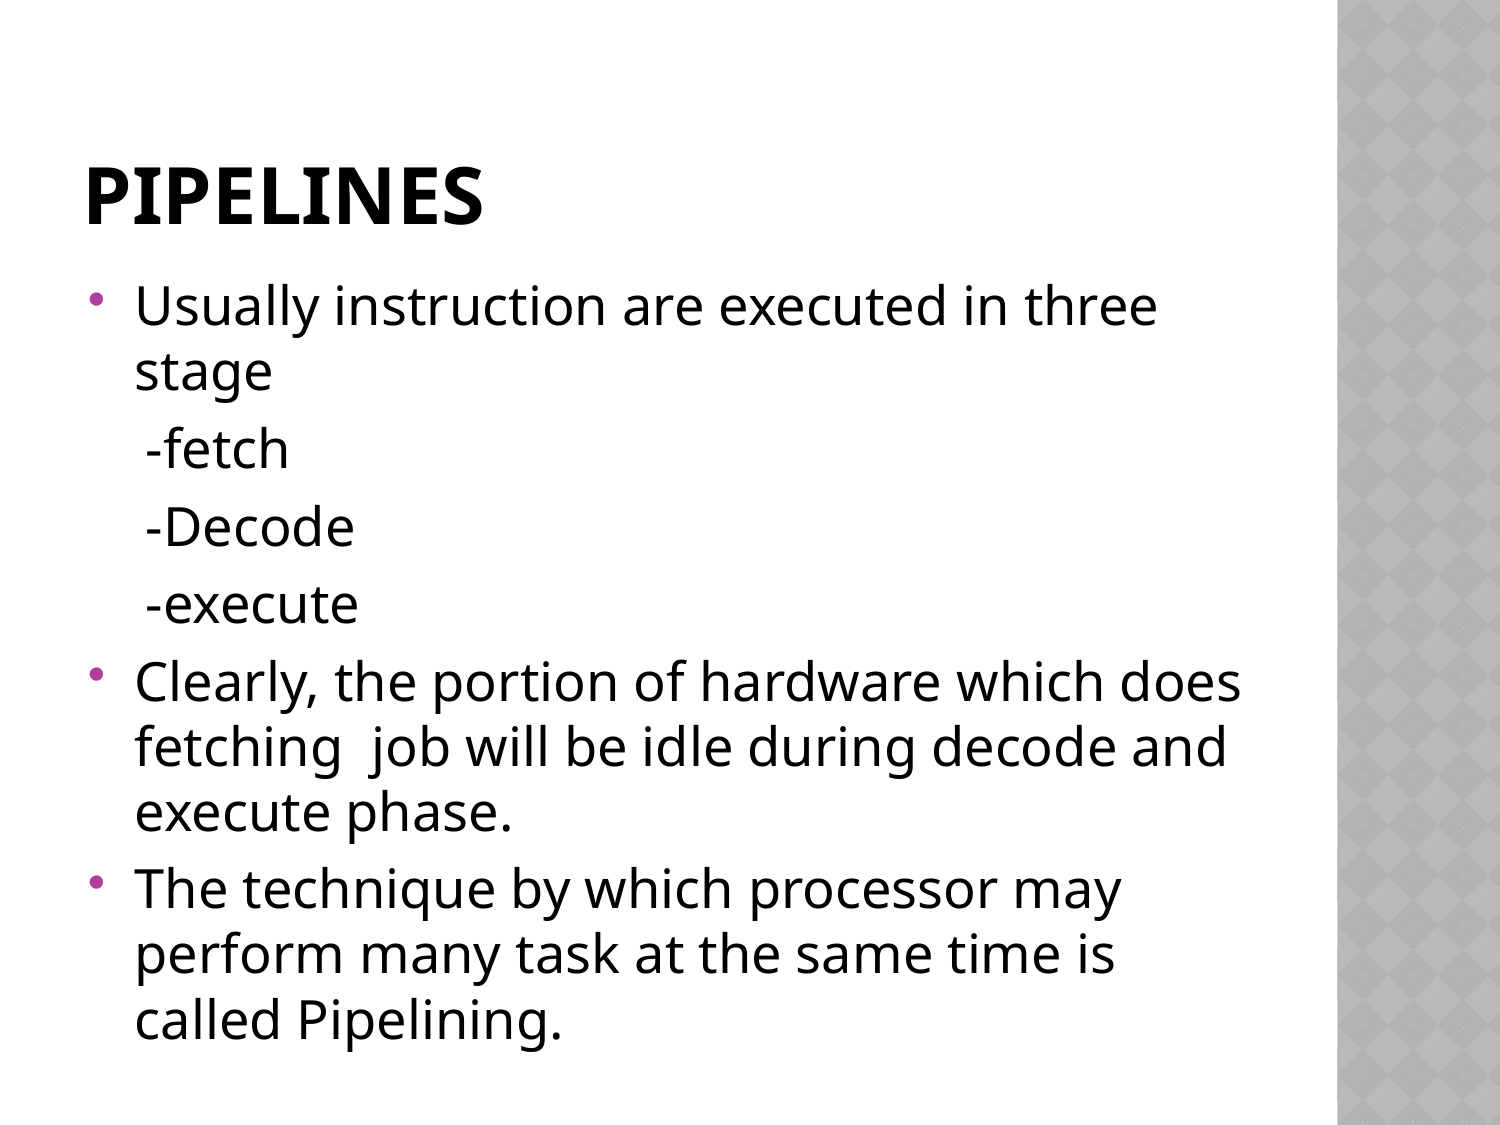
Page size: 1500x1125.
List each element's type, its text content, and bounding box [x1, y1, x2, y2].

title Pipelines [75, 52, 1263, 240]
list Usually instruction are executed in three stage -fetch -Decode -execute Clearly, the portion of hardware which does fetching job will be idle during decode and execute phase. The technique by which processor may perform many task at the same time is called Pipelining. [75, 264, 1263, 1059]
